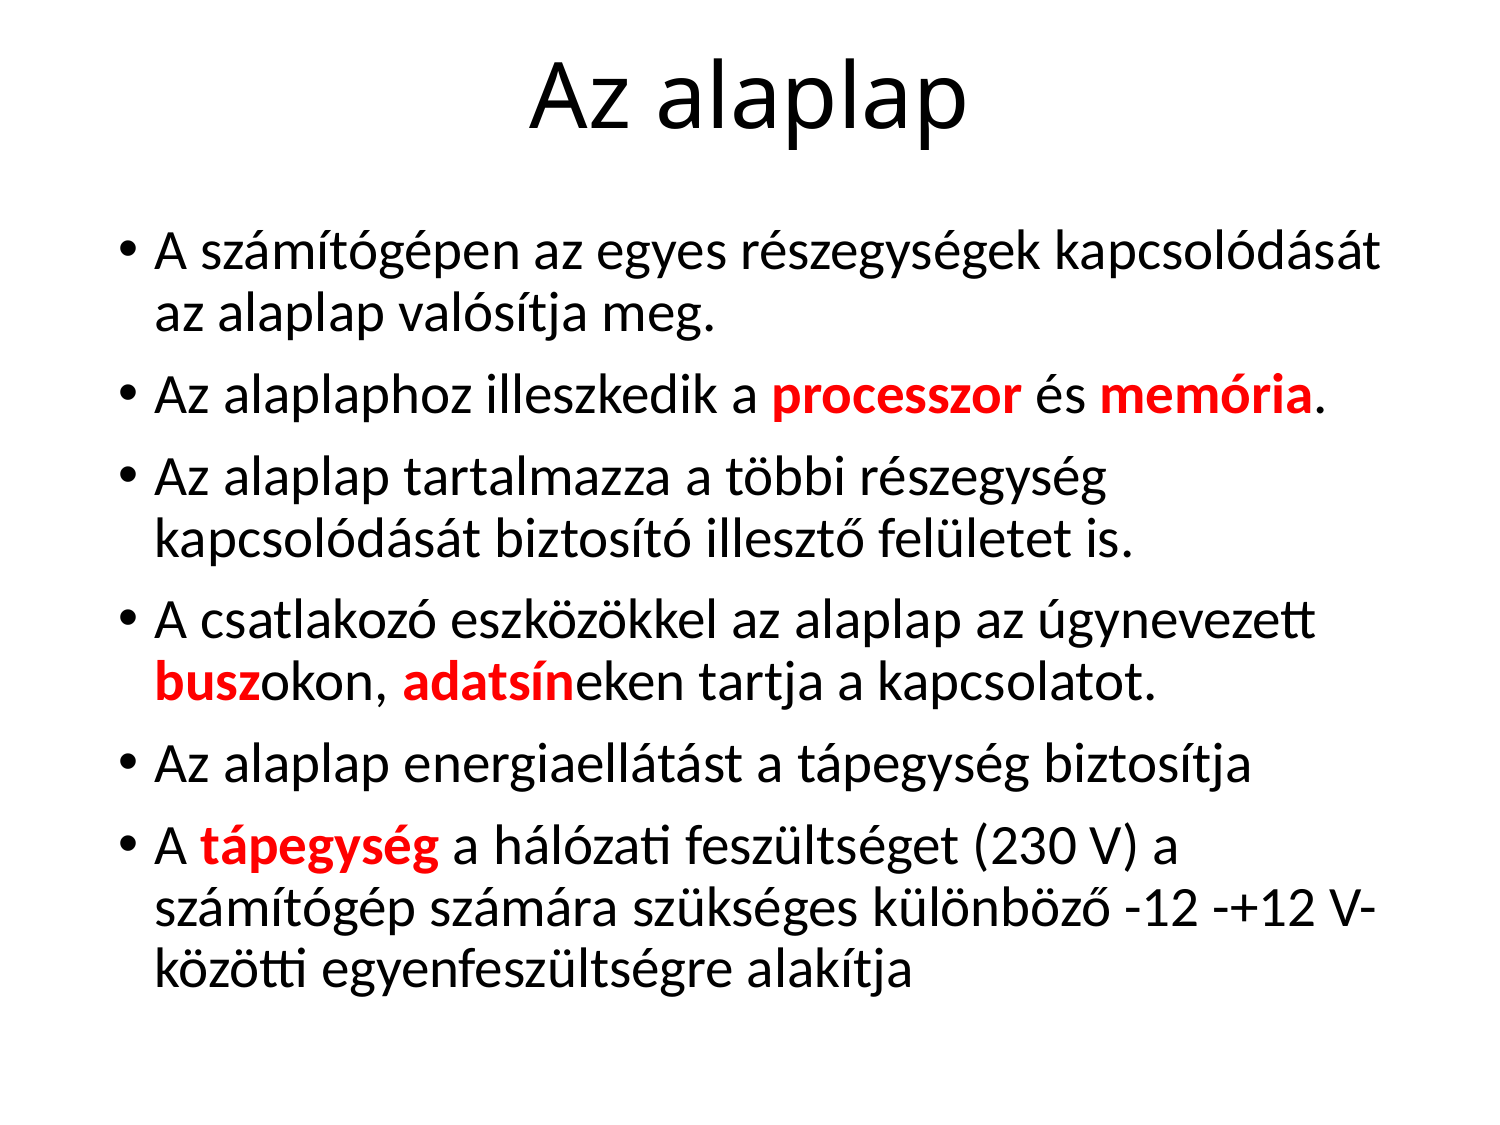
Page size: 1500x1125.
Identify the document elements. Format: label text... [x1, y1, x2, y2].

title Az alaplap [103, 23, 1397, 174]
list A számítógépen az egyes részegységek kapcsolódását az alaplap valósítja meg. Az alaplaphoz illeszkedik a processzor és memória. Az alaplap tartalmazza a többi részegység kapcsolódását biztosító illesztő felületet is. A csatlakozó eszközökkel az alaplap az úgynevezett buszokon, adatsíneken tartja a kapcsolatot. Az alaplap energiaellátást a tápegység biztosítja A tápegység a hálózati feszültséget (230 V) a számítógép számára szükséges különböző -12 -+12 V-közötti egyenfeszültségre alakítja [103, 213, 1397, 1014]
